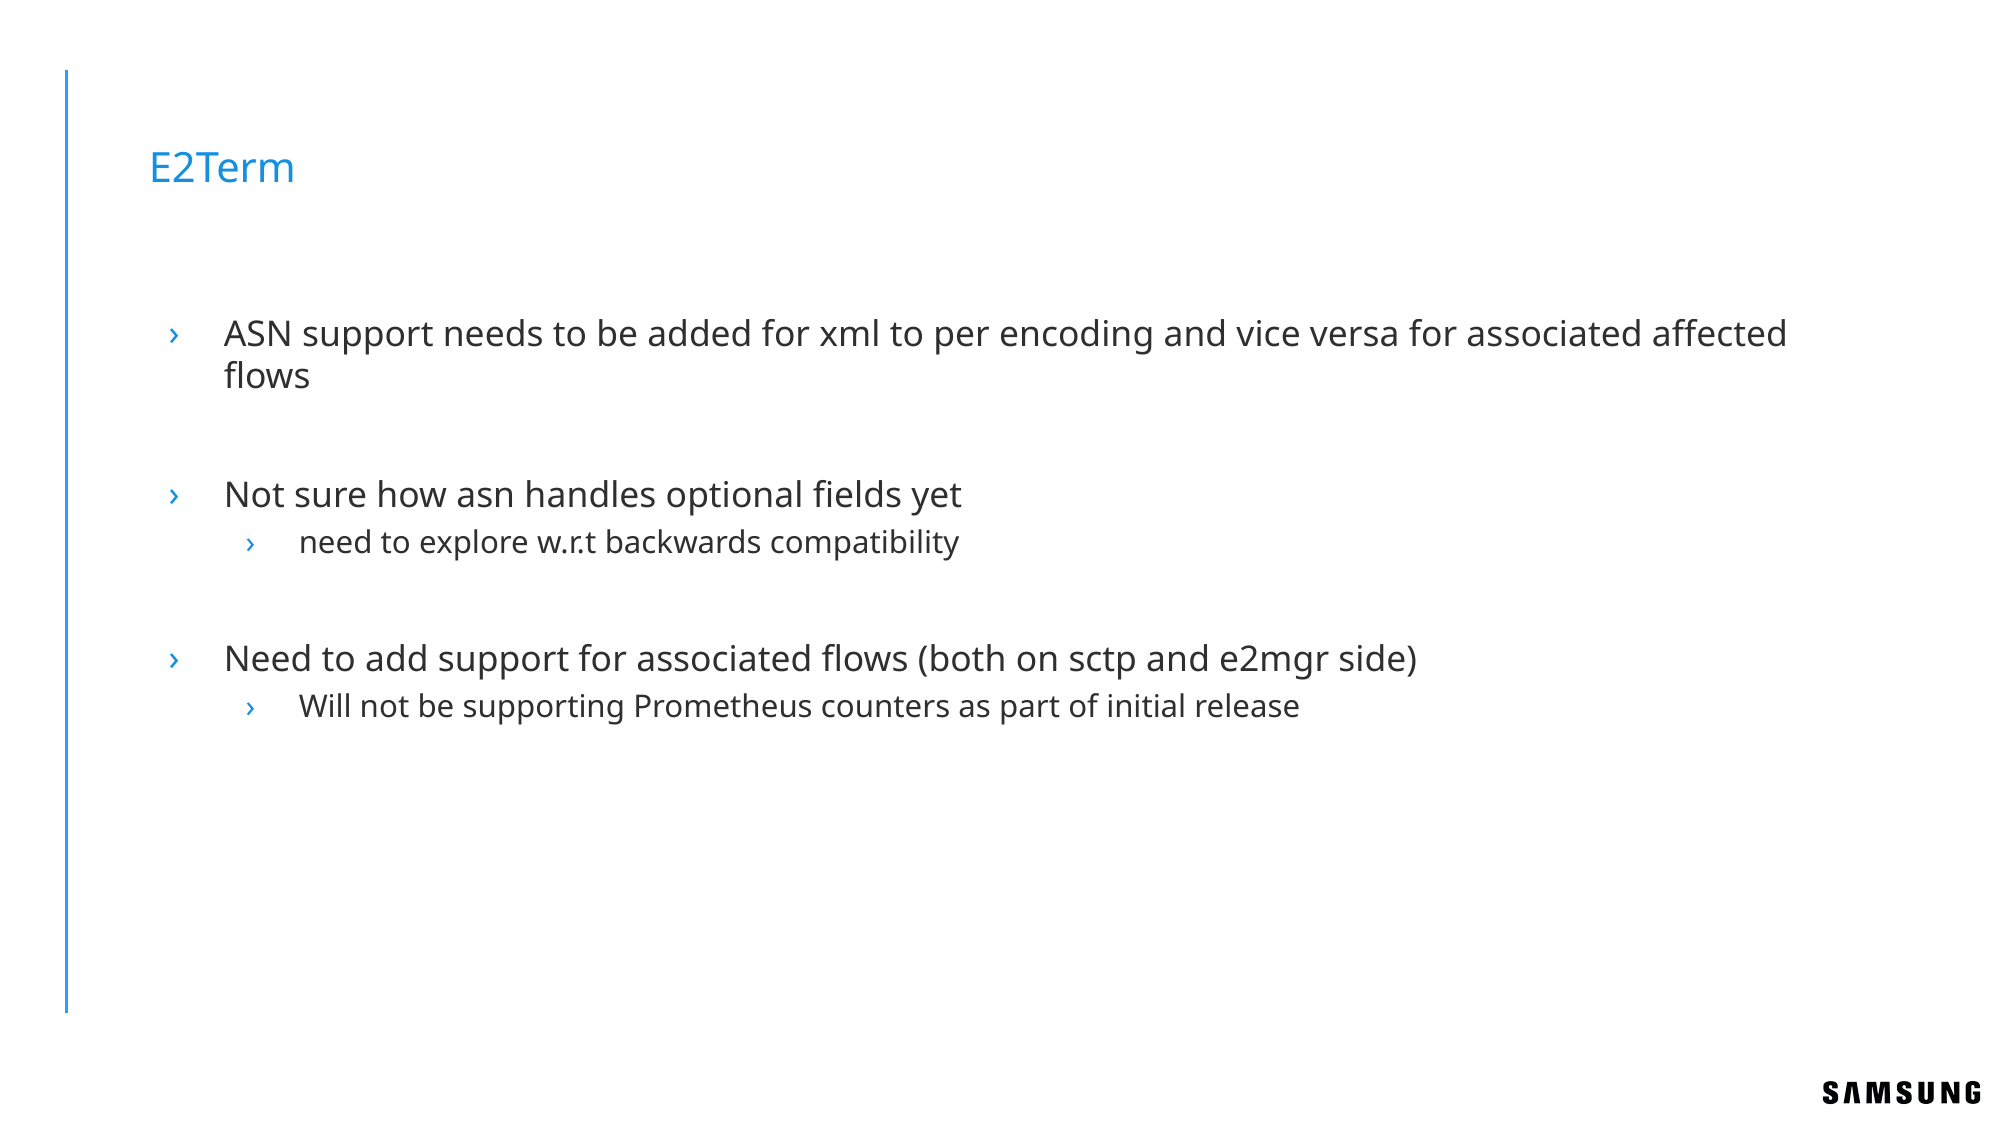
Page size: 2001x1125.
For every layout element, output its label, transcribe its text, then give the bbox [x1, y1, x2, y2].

list ASN support needs to be added for xml to per encoding and vice versa for associated affected flows Not sure how asn handles optional fields yet need to explore w.r.t backwards compatibility Need to add support for associated flows (both on sctp and e2mgr side) Will not be supporting Prometheus counters as part of initial release [137, 299, 1863, 1014]
picture [1818, 1076, 1985, 1109]
title E2Term [137, 59, 1863, 278]
